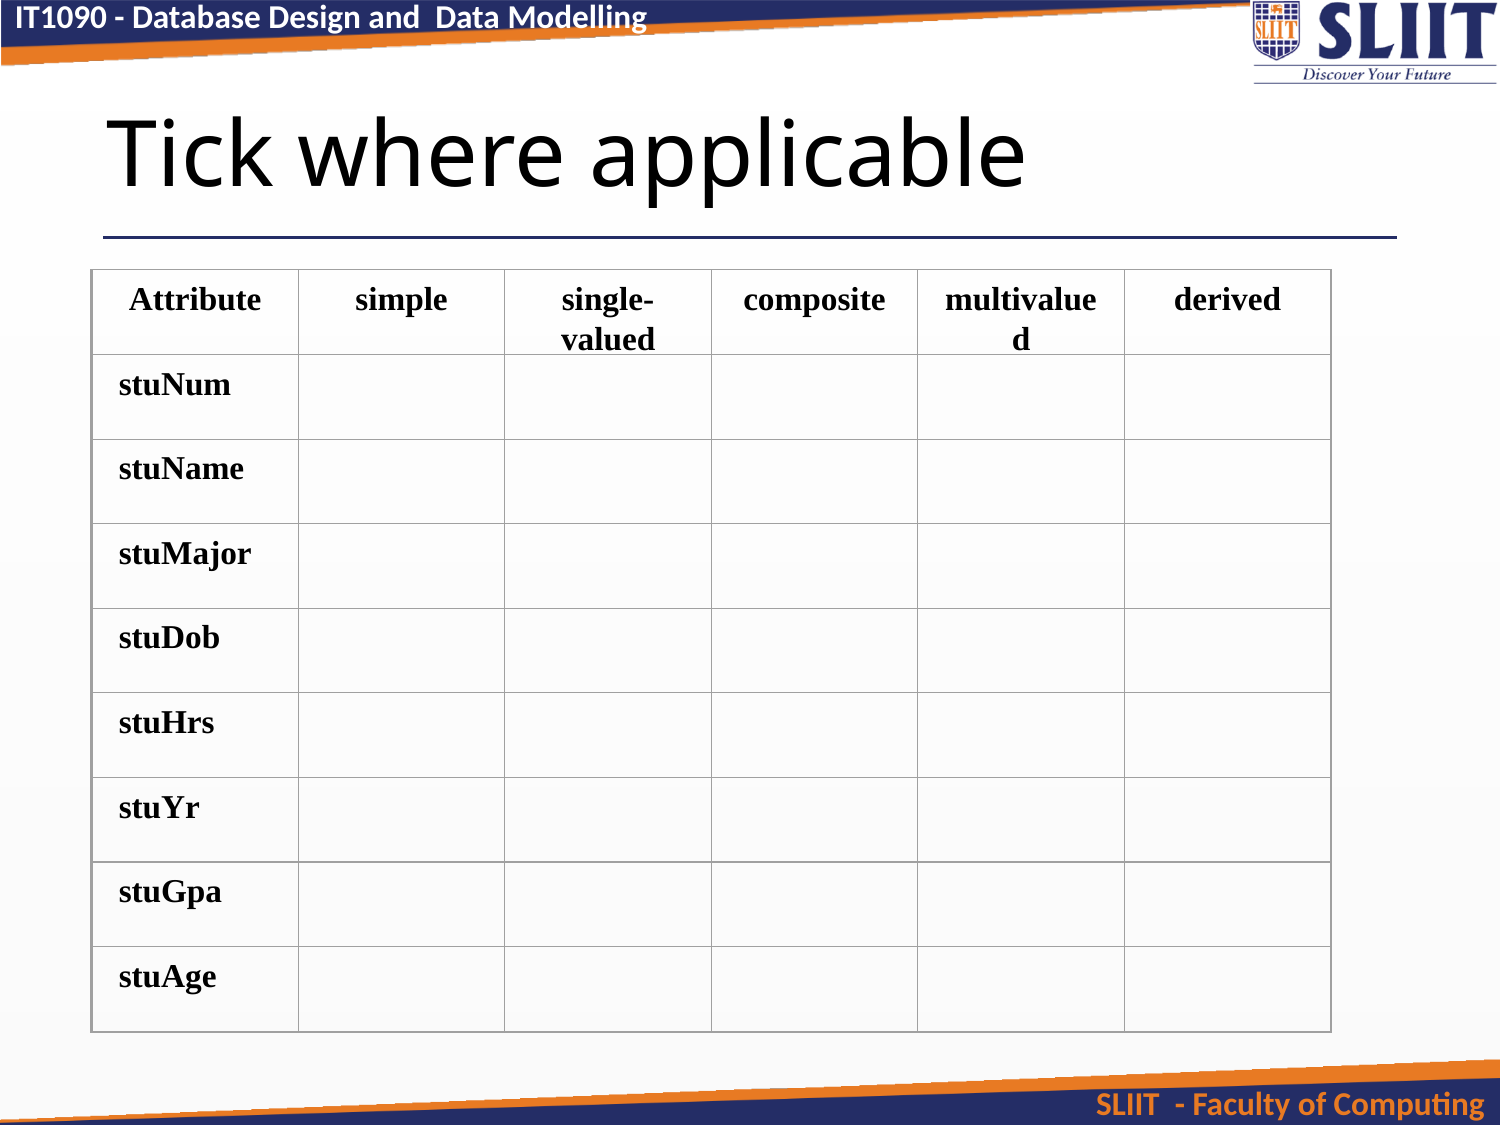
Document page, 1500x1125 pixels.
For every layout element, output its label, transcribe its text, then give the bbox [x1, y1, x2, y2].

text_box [91, 269, 1332, 1032]
picture [1250, 0, 1500, 84]
picture [0, 1050, 1500, 1125]
title Tick where applicable [91, 51, 1138, 264]
picture [2, 2, 1249, 75]
